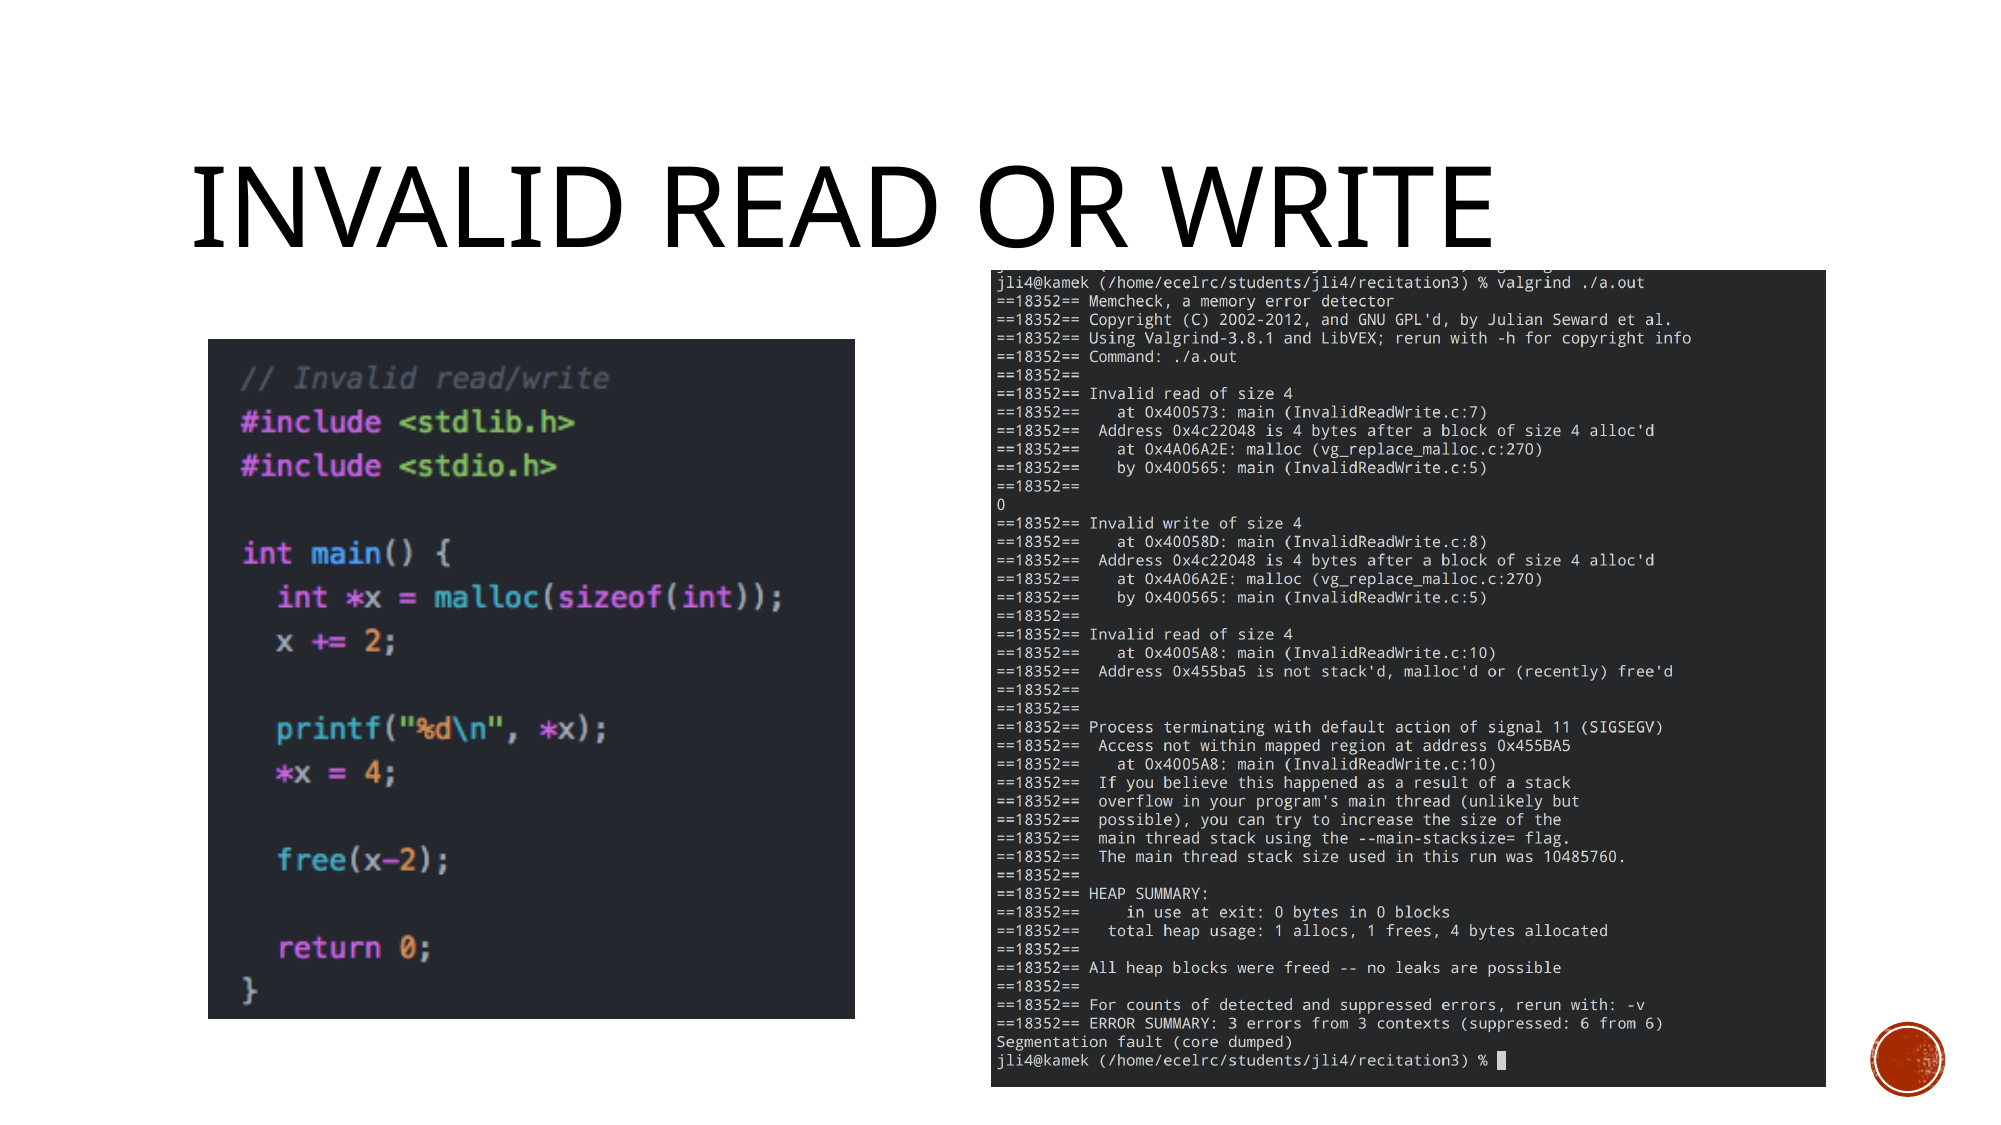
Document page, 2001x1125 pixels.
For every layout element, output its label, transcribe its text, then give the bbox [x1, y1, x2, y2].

picture [991, 270, 1826, 1087]
title INVALID READ OR WRITE [175, 79, 1826, 344]
picture [208, 339, 855, 1019]
